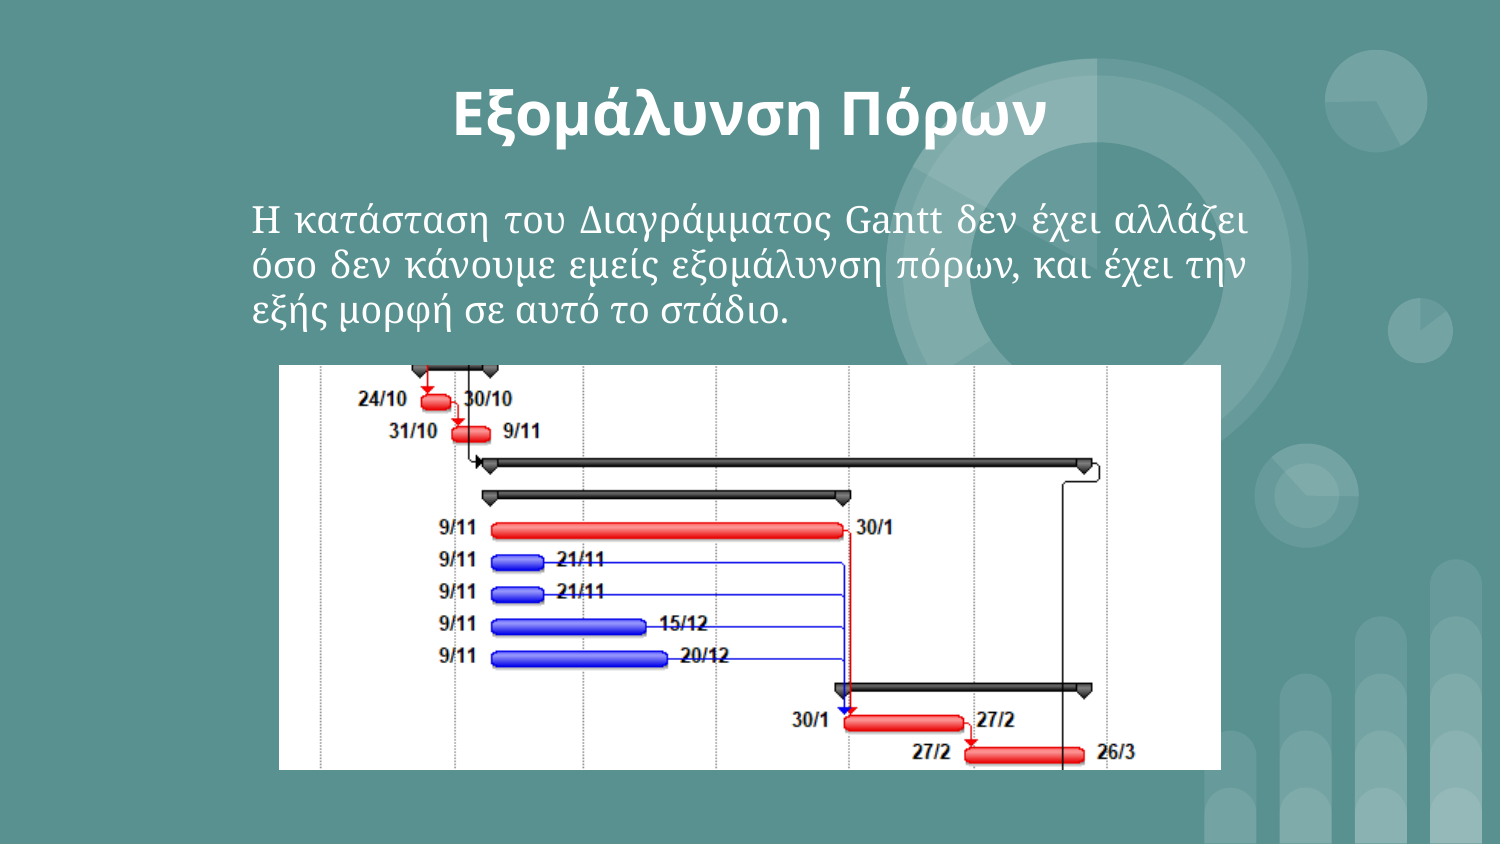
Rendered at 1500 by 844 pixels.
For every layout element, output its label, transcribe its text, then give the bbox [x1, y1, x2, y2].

text_box Εξομάλυνση Πόρων [236, 59, 1264, 162]
picture [279, 364, 1221, 771]
text_box Η κατάσταση του Διαγράμματος Gantt δεν έχει αλλάζει όσο δεν κάνουμε εμείς εξομάλυνση πόρων, και έχει την εξής μορφή σε αυτό το στάδιο. [236, 180, 1264, 346]
